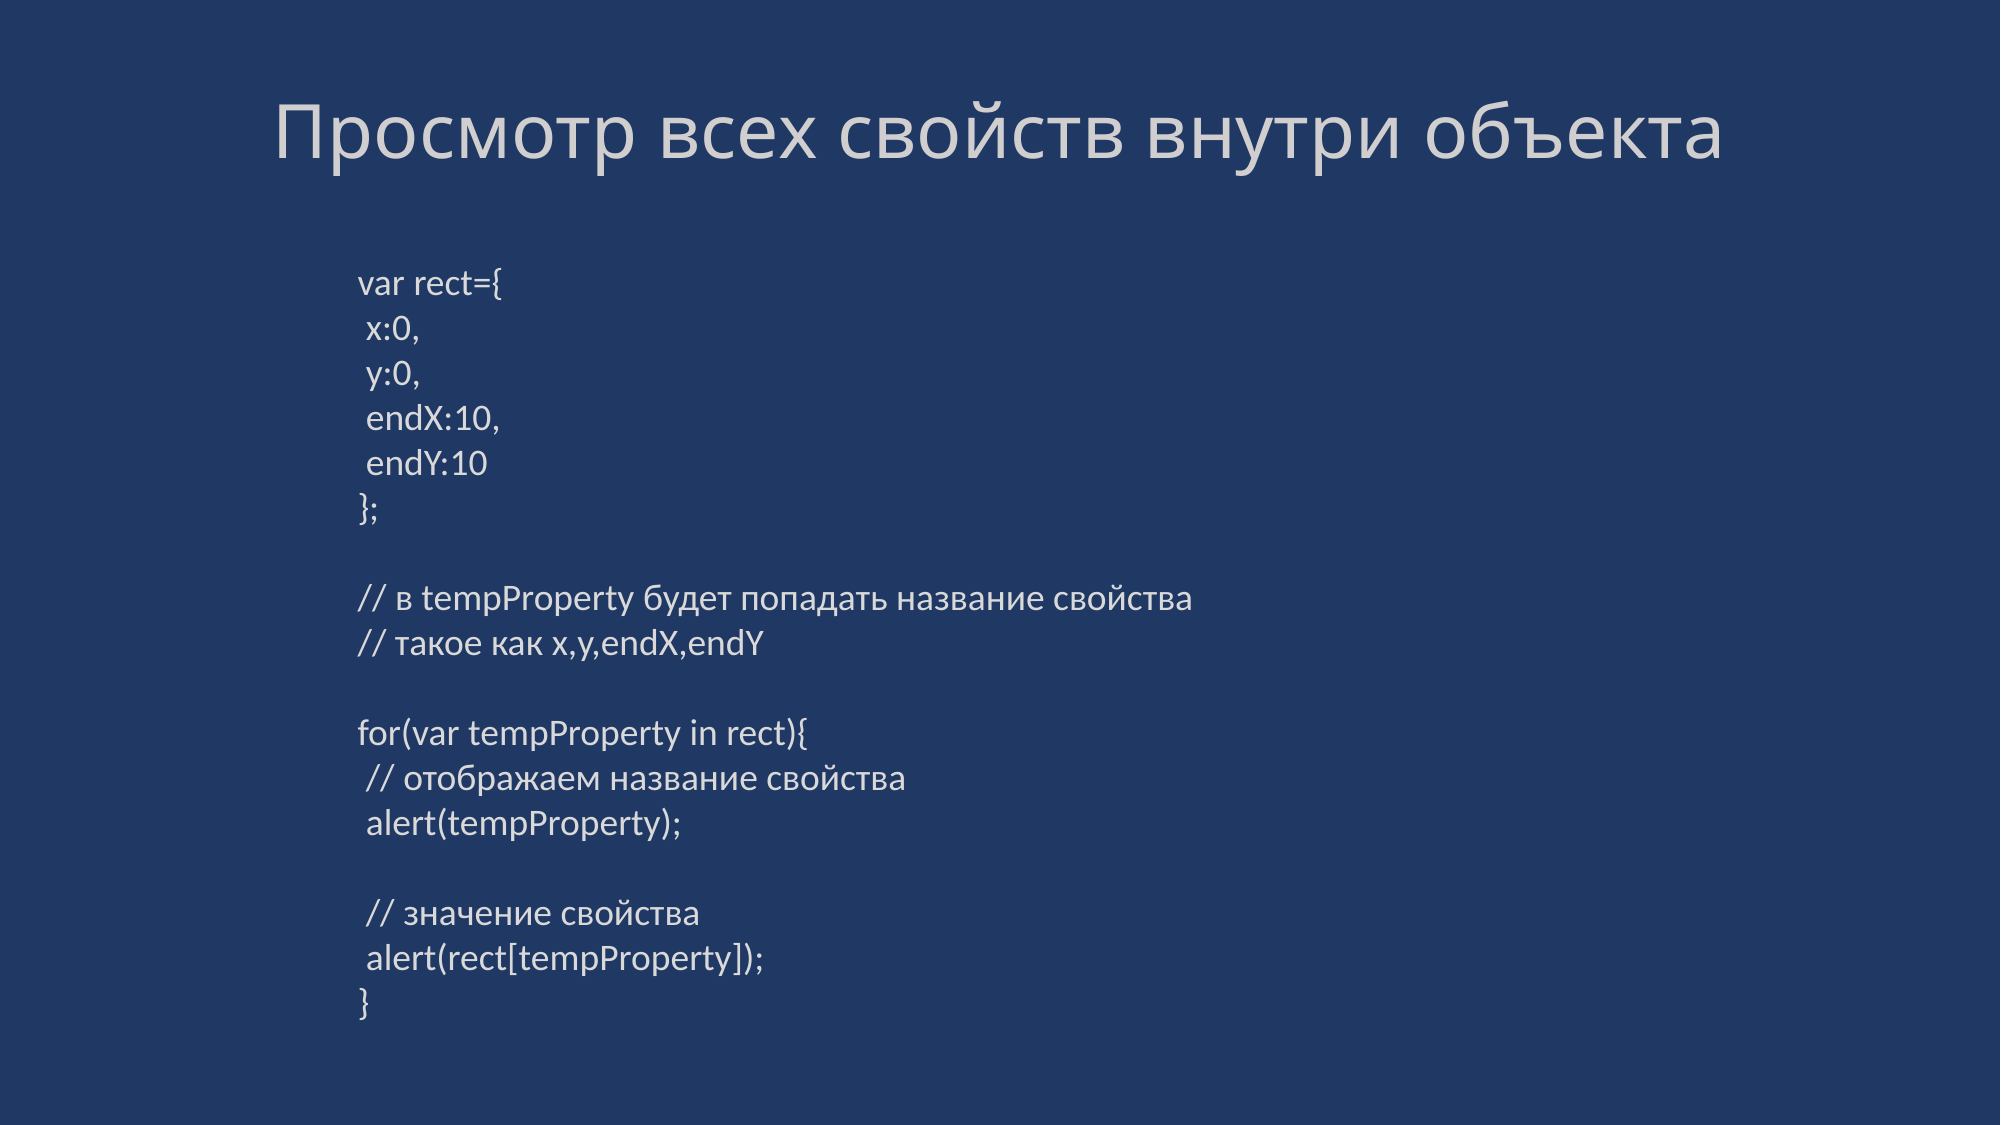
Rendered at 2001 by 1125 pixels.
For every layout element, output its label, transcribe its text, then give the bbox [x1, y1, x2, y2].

text_box var rect={ x:0, y:0, endX:10, endY:10 }; // в tempProperty будет попадать название свойства // такое как x,y,endX,endY for(var tempProperty in rect){ // отображаем название свойства alert(tempProperty); // значение свойства alert(rect[tempProperty]); } [342, 250, 1209, 1031]
title Просмотр всех свойств внутри объекта [137, 59, 1863, 208]
